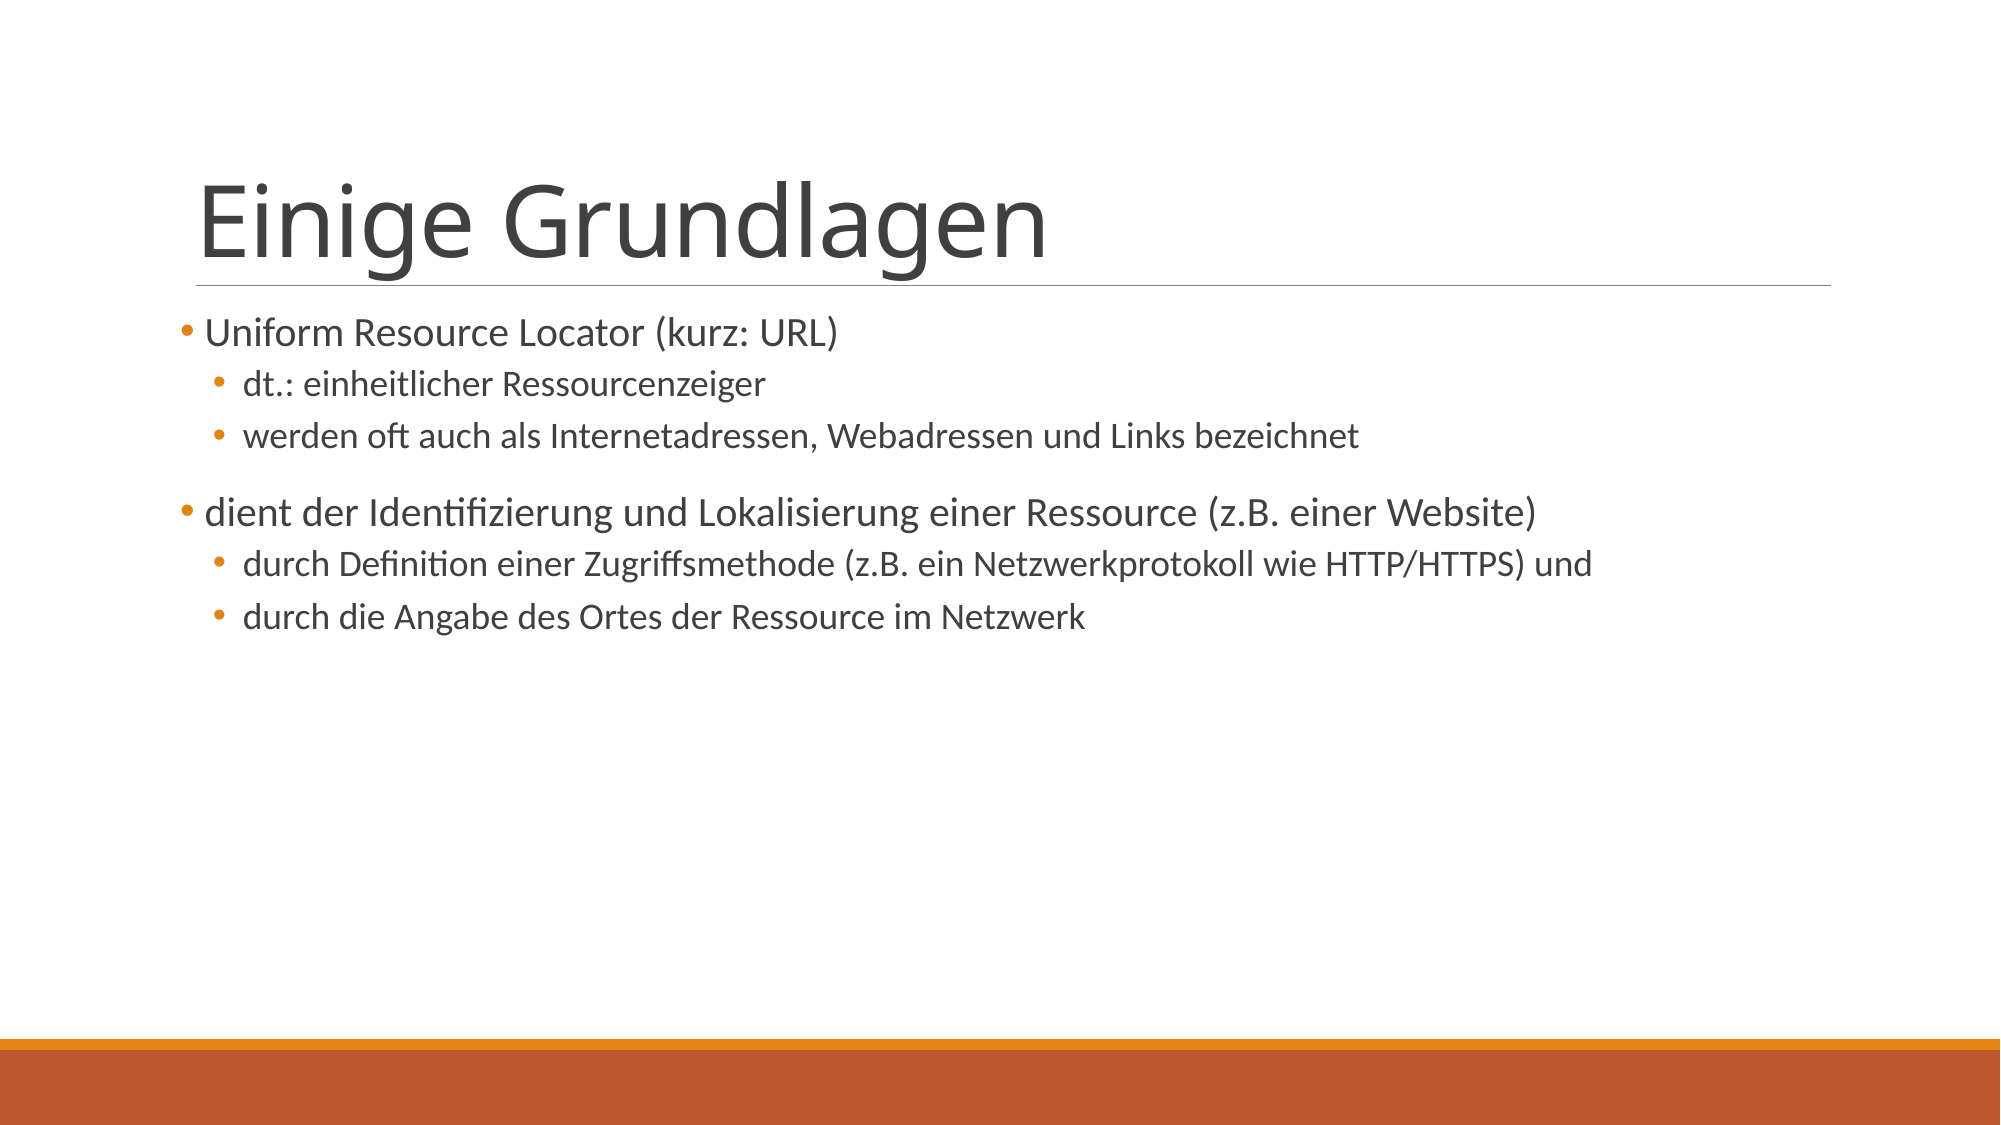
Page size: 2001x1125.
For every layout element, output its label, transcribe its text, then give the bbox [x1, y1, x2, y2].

list Uniform Resource Locator (kurz: URL) dt.: einheitlicher Ressourcenzeiger werden oft auch als Internetadressen, Webadressen und Links bezeichnet dient der Identifizierung und Lokalisierung einer Ressource (z.B. einer Website) durch Definition einer Zugriffsmethode (z.B. ein Netzwerkprotokoll wie HTTP/HTTPS) und durch die Angabe des Ortes der Ressource im Netzwerk [180, 302, 1830, 963]
title Einige Grundlagen [180, 47, 1830, 285]
